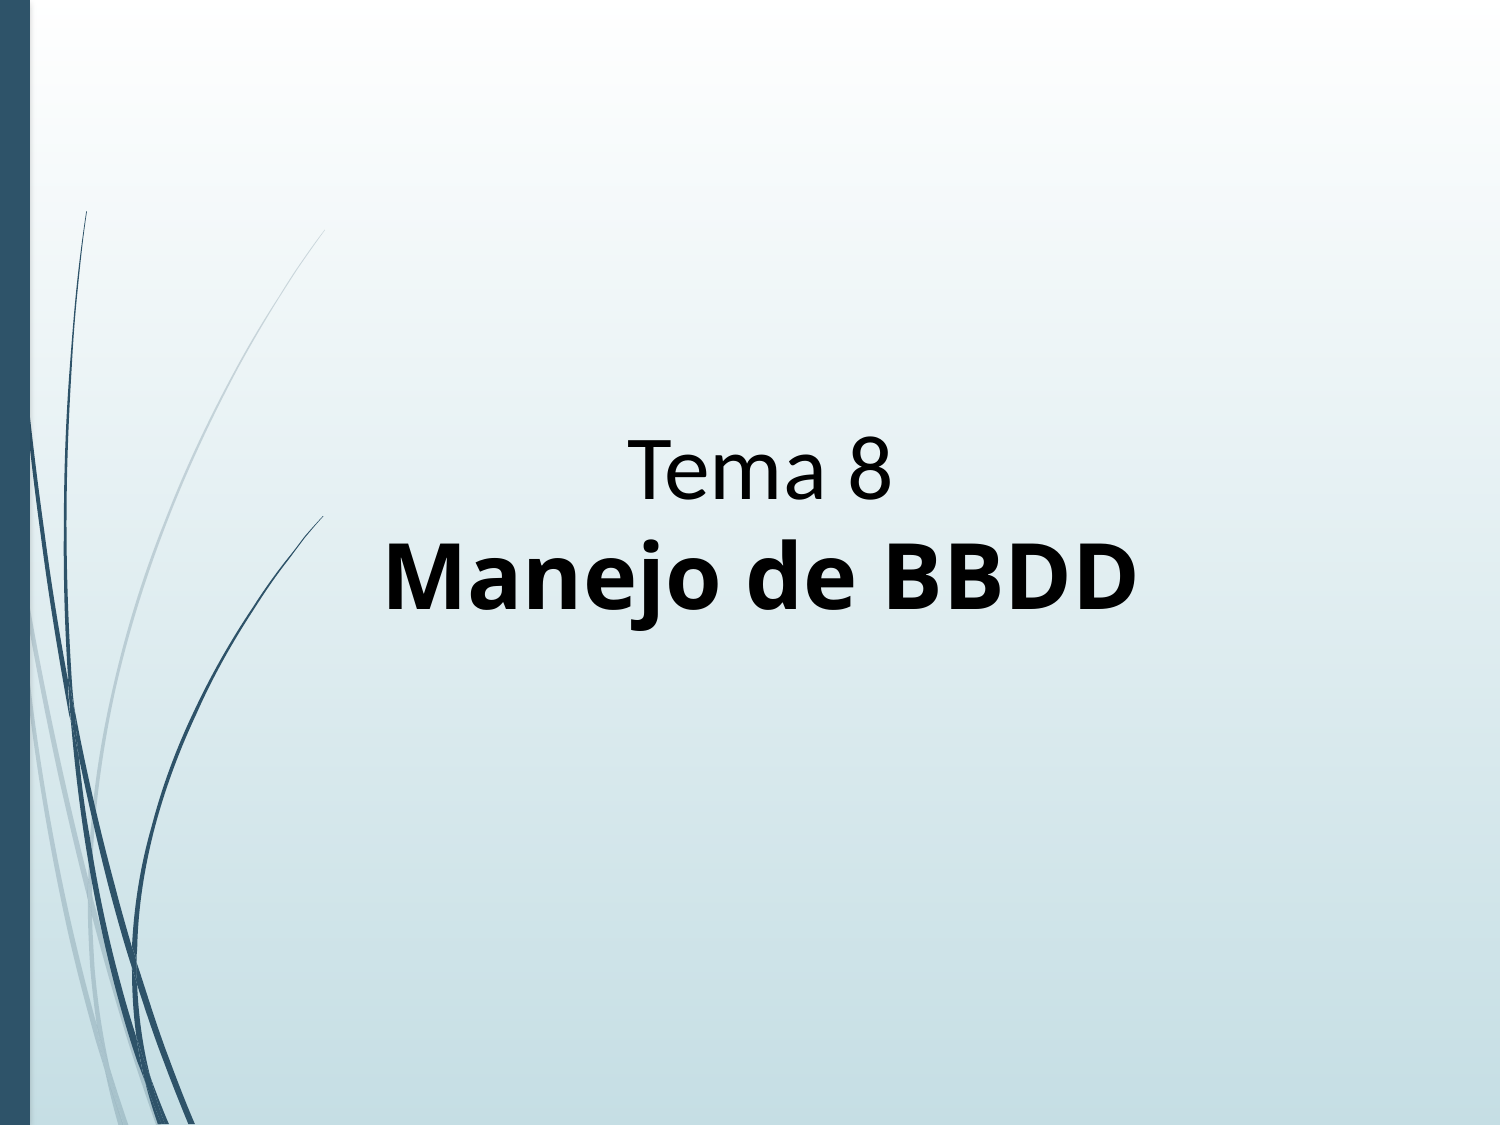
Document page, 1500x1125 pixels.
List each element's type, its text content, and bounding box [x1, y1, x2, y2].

text_box Tema 8 Manejo de BBDD [123, 284, 1399, 753]
